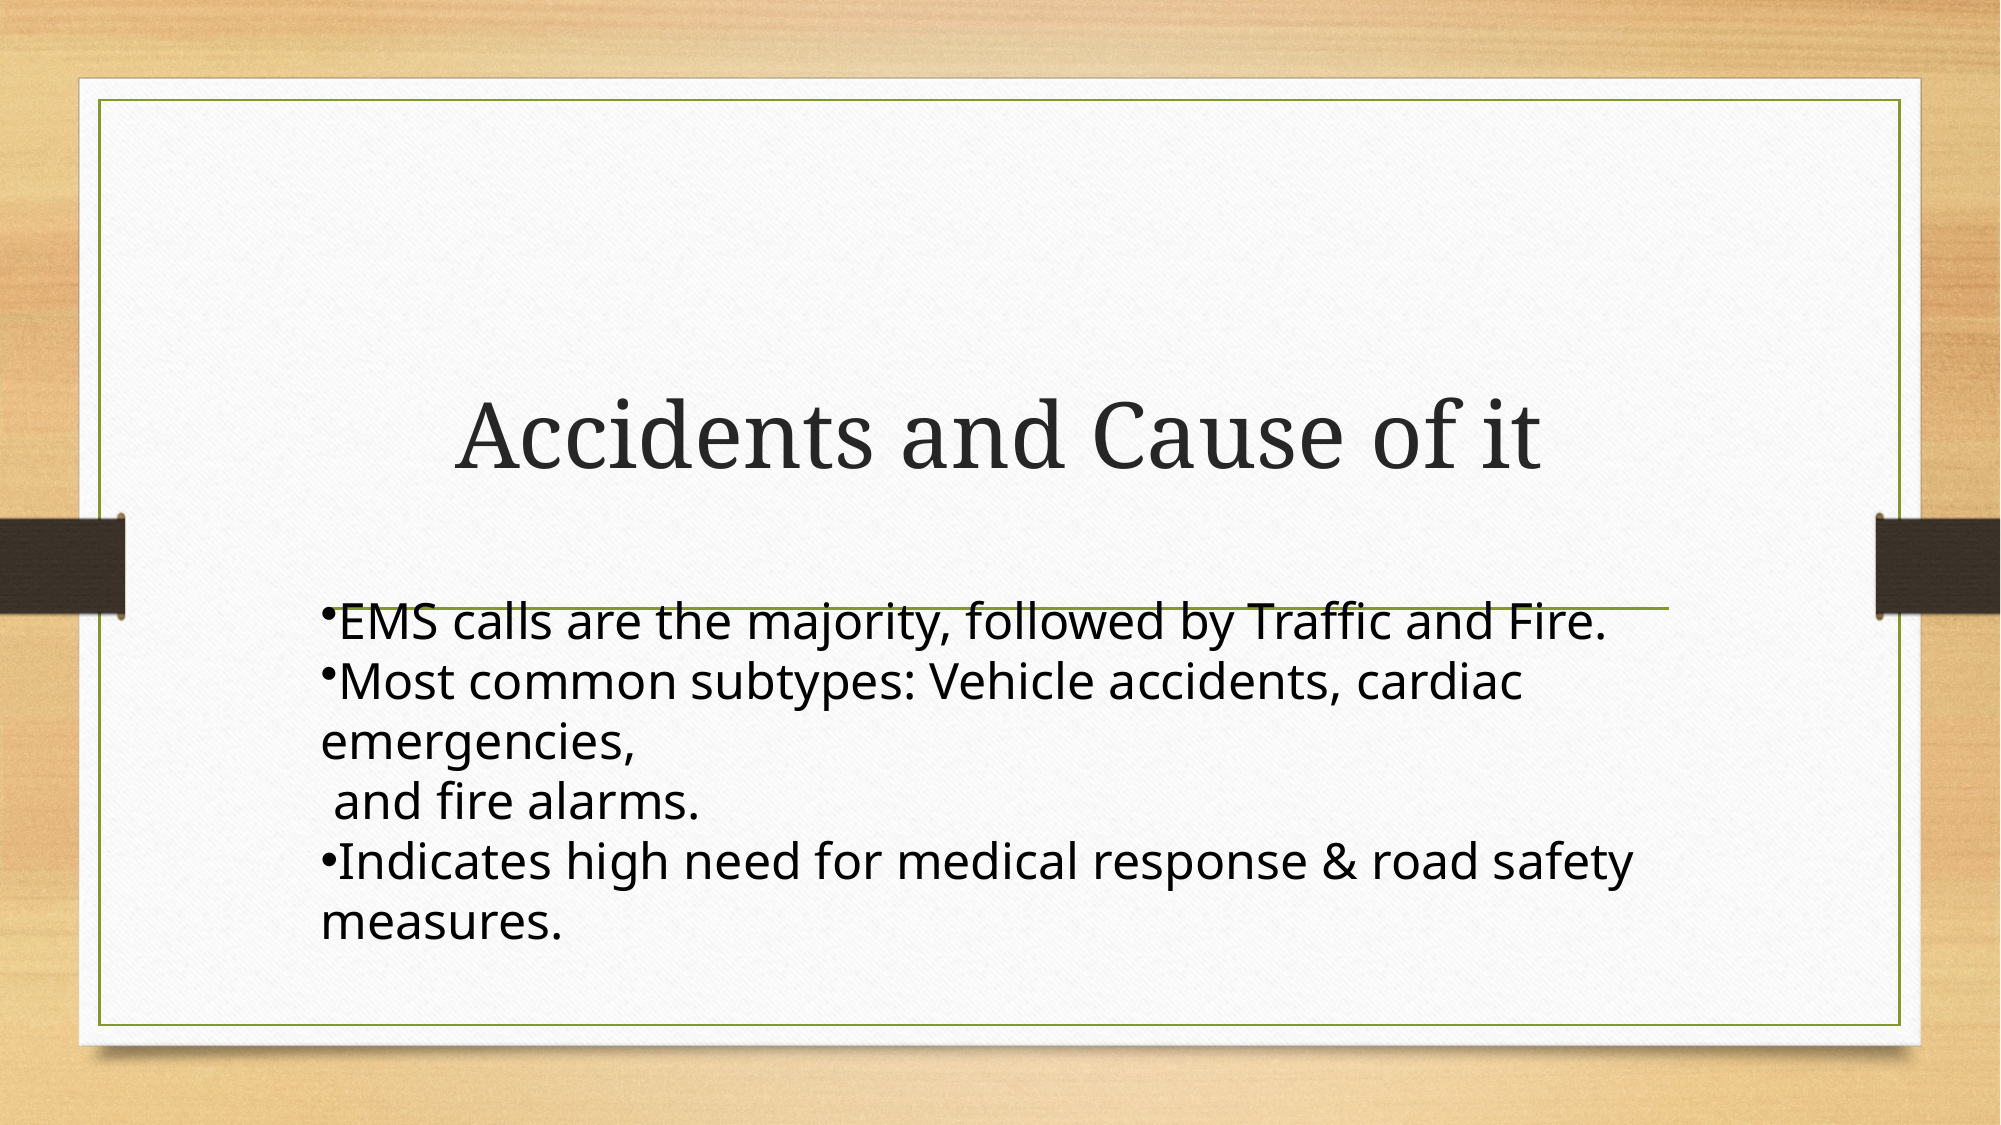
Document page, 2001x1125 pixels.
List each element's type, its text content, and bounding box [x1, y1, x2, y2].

title Accidents and Cause of it [330, 287, 1669, 443]
list EMS calls are the majority, followed by Traffic and Fire. Most common subtypes: Vehicle accidents, cardiac emergencies, and fire alarms. Indicates high need for medical response & road safety measures. [305, 443, 1669, 1096]
picture [0, 0, 2001, 1125]
